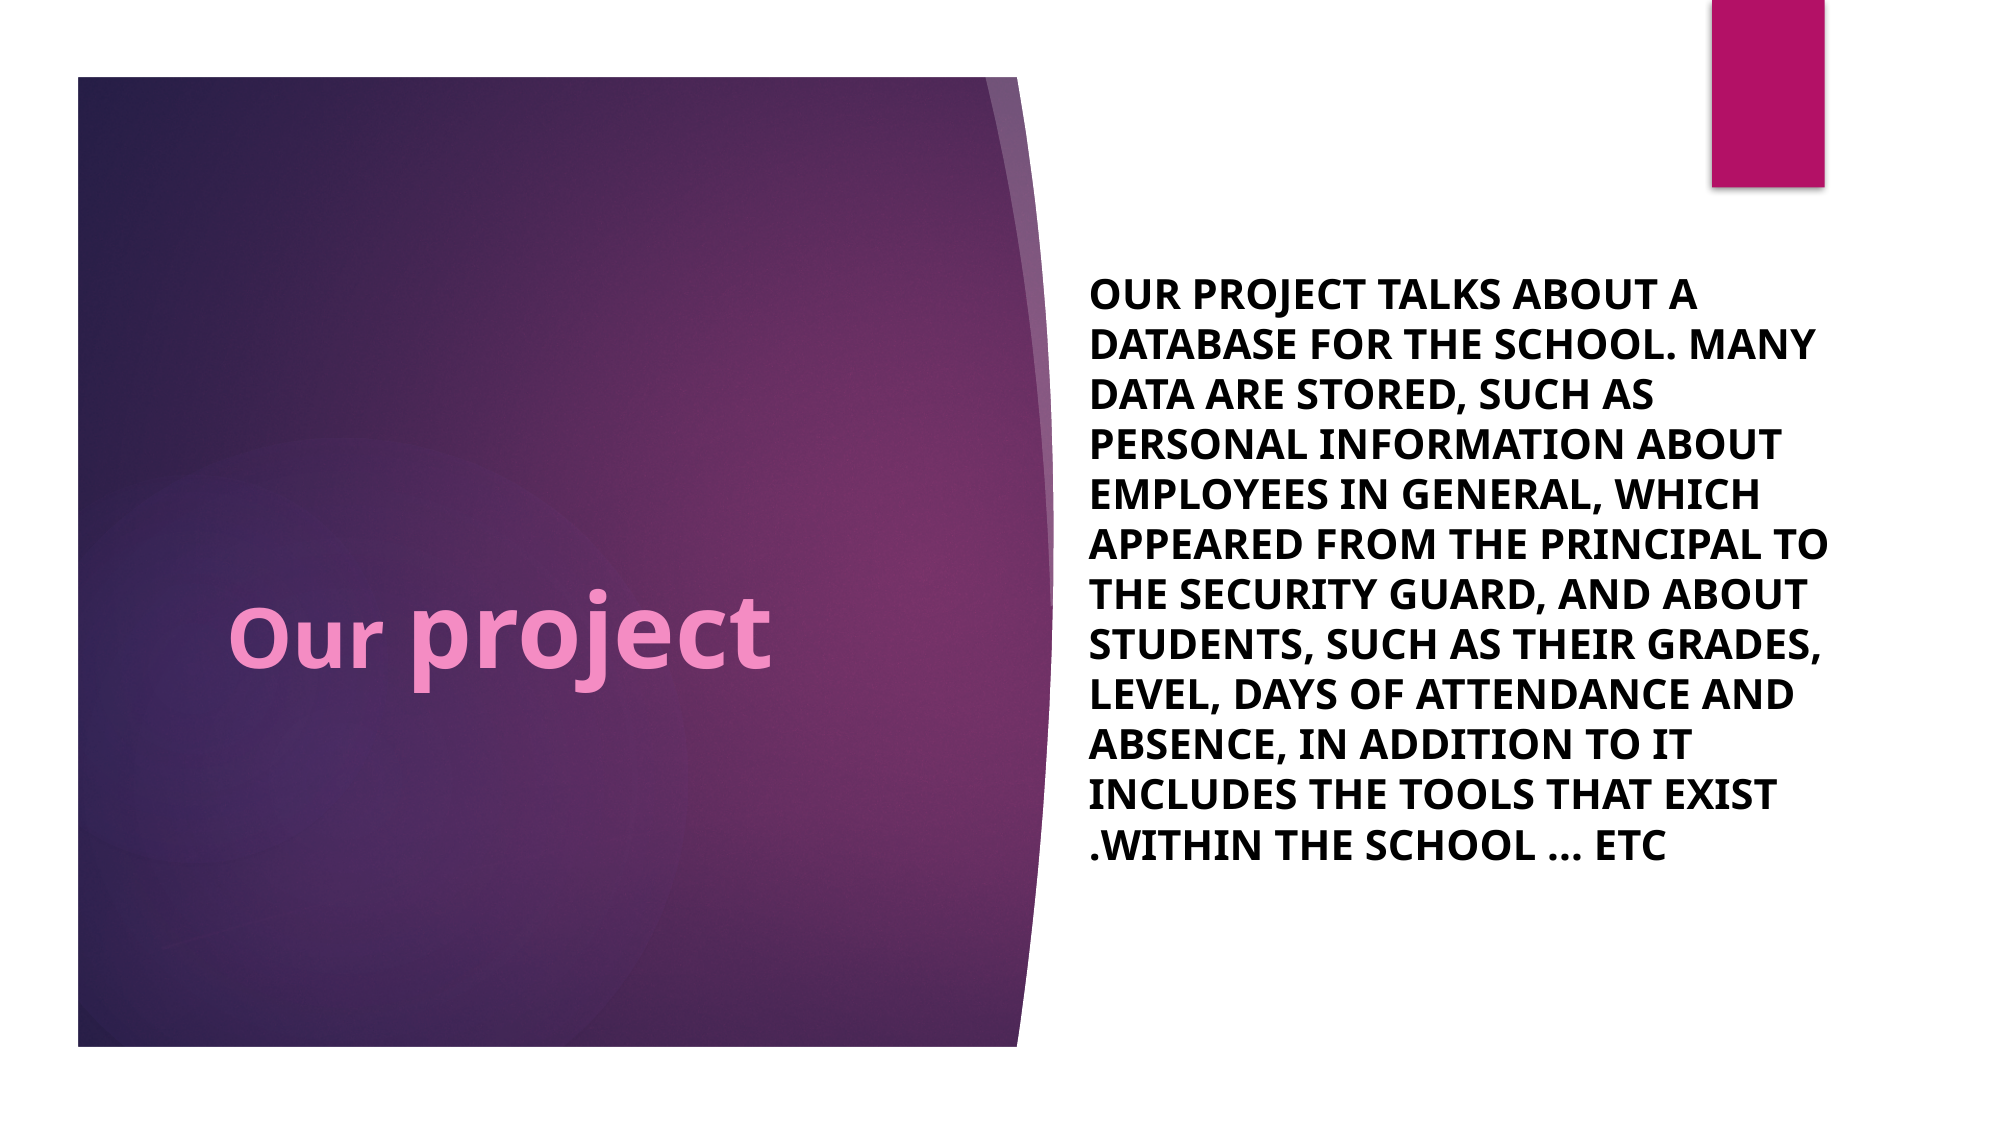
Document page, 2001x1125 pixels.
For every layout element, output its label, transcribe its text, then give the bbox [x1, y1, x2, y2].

list Our project talks about a database for the school. Many data are stored, such as personal information about employees in general, which appeared from the principal to the security guard, and about students, such as their grades, level, days of attendance and absence, in addition to it includes the tools that exist within the school ... etc. [1073, 99, 1881, 1036]
title Our project [189, 439, 904, 814]
